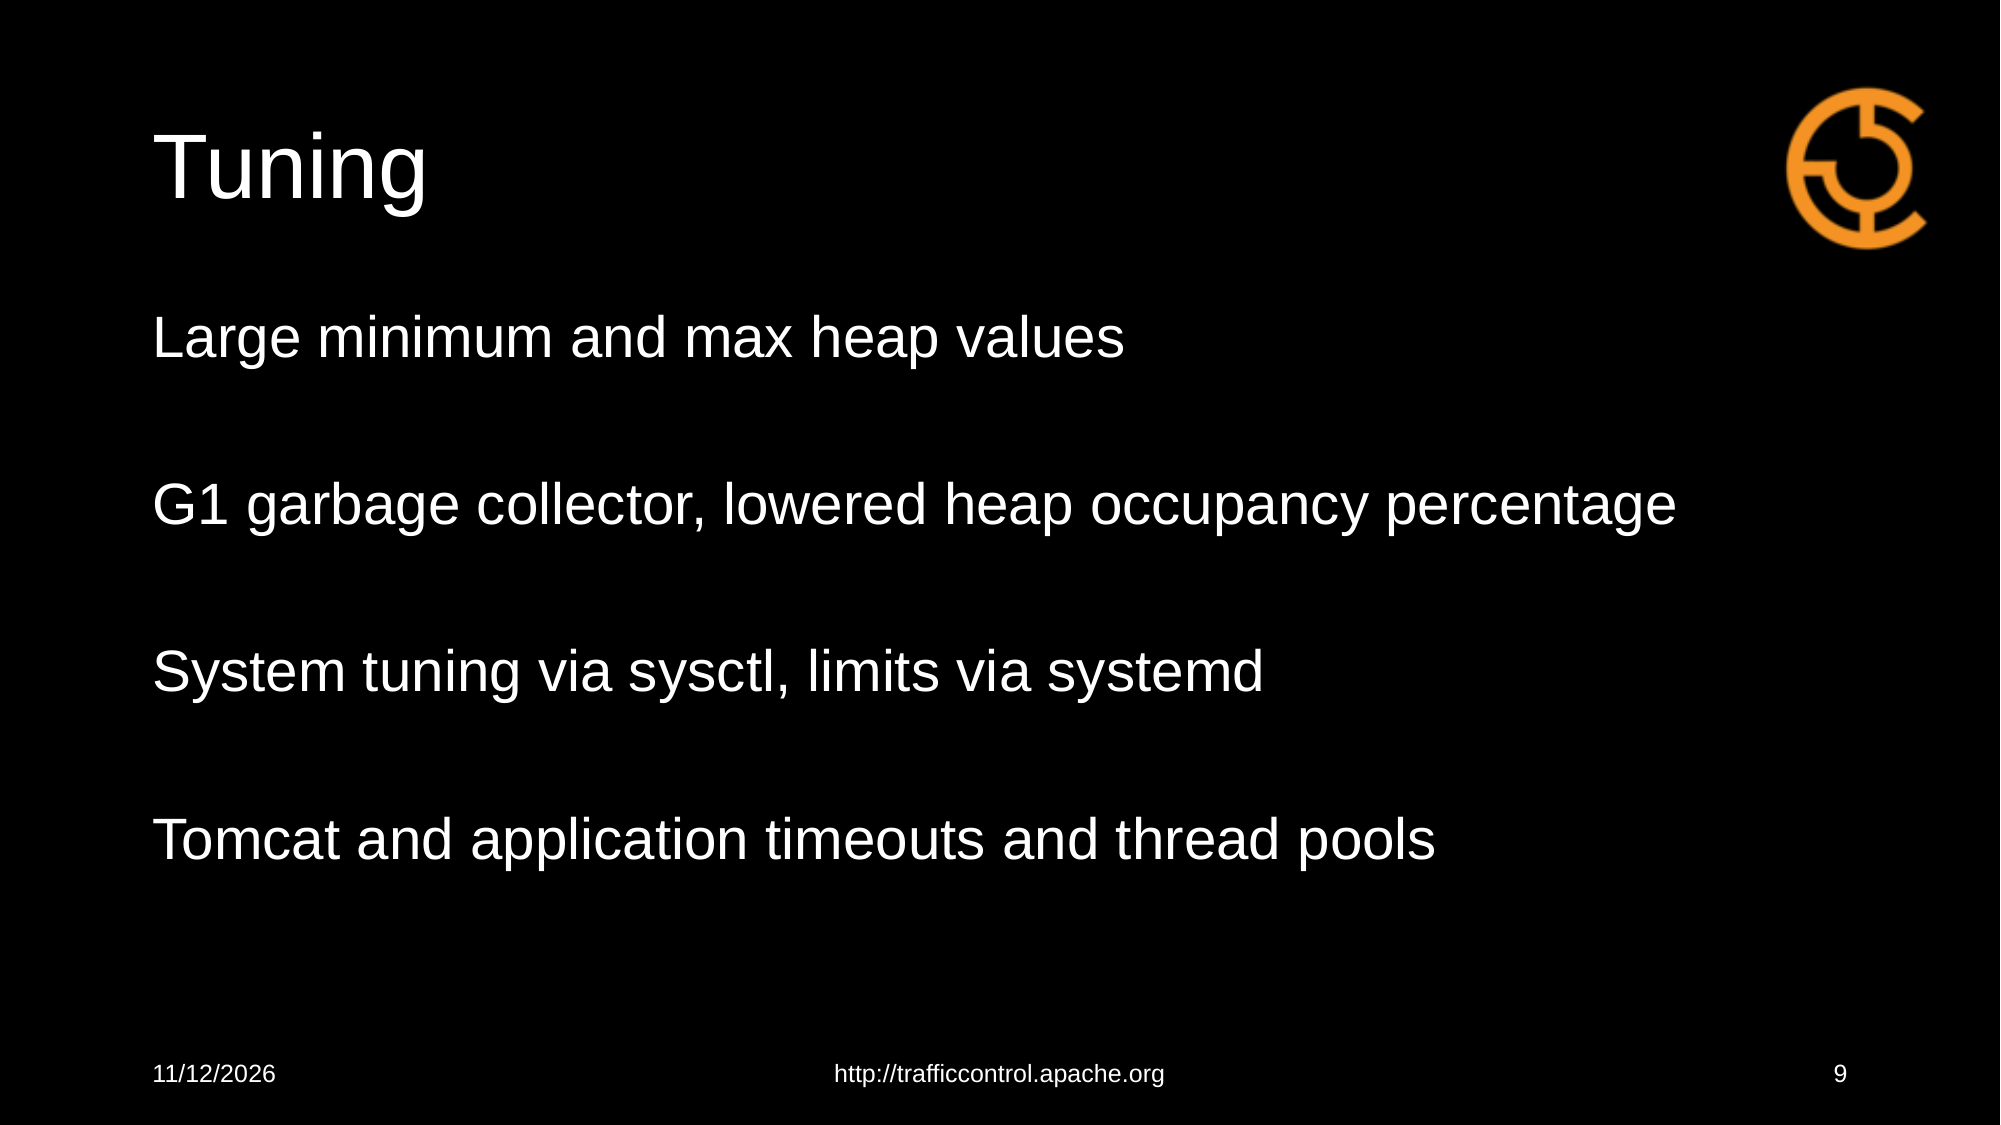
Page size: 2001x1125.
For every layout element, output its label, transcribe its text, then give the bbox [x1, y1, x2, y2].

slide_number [137, 1042, 588, 1103]
list Large minimum and max heap values G1 garbage collector, lowered heap occupancy percentage System tuning via sysctl, limits via systemd Tomcat and application timeouts and thread pools [137, 299, 1863, 1014]
slide_number 9 [1412, 1042, 1863, 1103]
title Tuning [137, 59, 1863, 278]
picture [1863, 68, 1963, 269]
footer http://trafficcontrol.apache.org [662, 1042, 1338, 1103]
